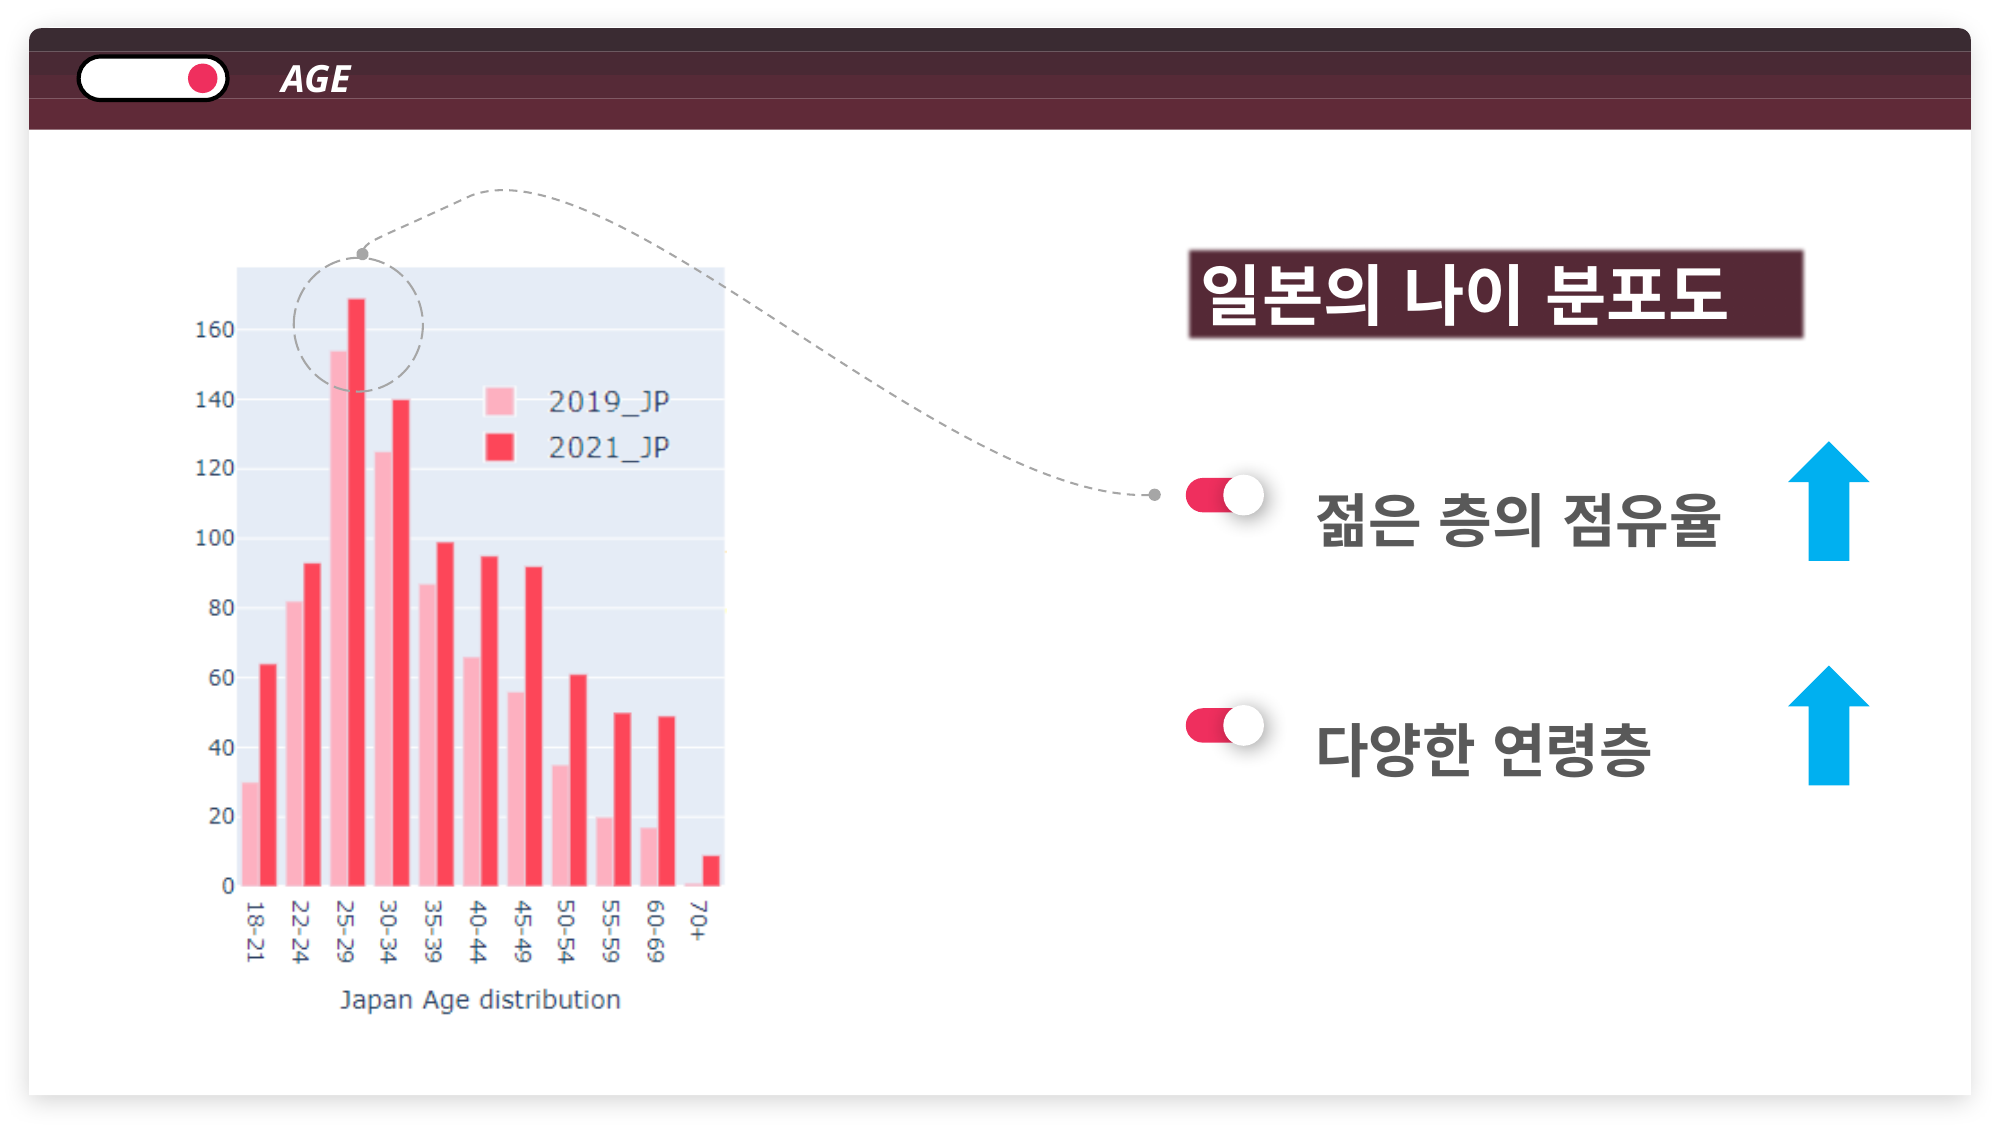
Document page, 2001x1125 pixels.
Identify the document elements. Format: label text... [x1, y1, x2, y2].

text_box [356, 189, 678, 257]
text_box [1185, 441, 1946, 549]
text_box 일본의 나이 분포도 [1193, 254, 1800, 335]
text_box [1808, 780, 1850, 786]
text_box [1823, 665, 1835, 671]
picture [171, 257, 727, 1027]
text_box [727, 289, 1161, 501]
text_box [1808, 549, 1850, 561]
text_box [29, 28, 1971, 130]
text_box [28, 45, 1972, 1097]
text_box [1185, 671, 1946, 780]
